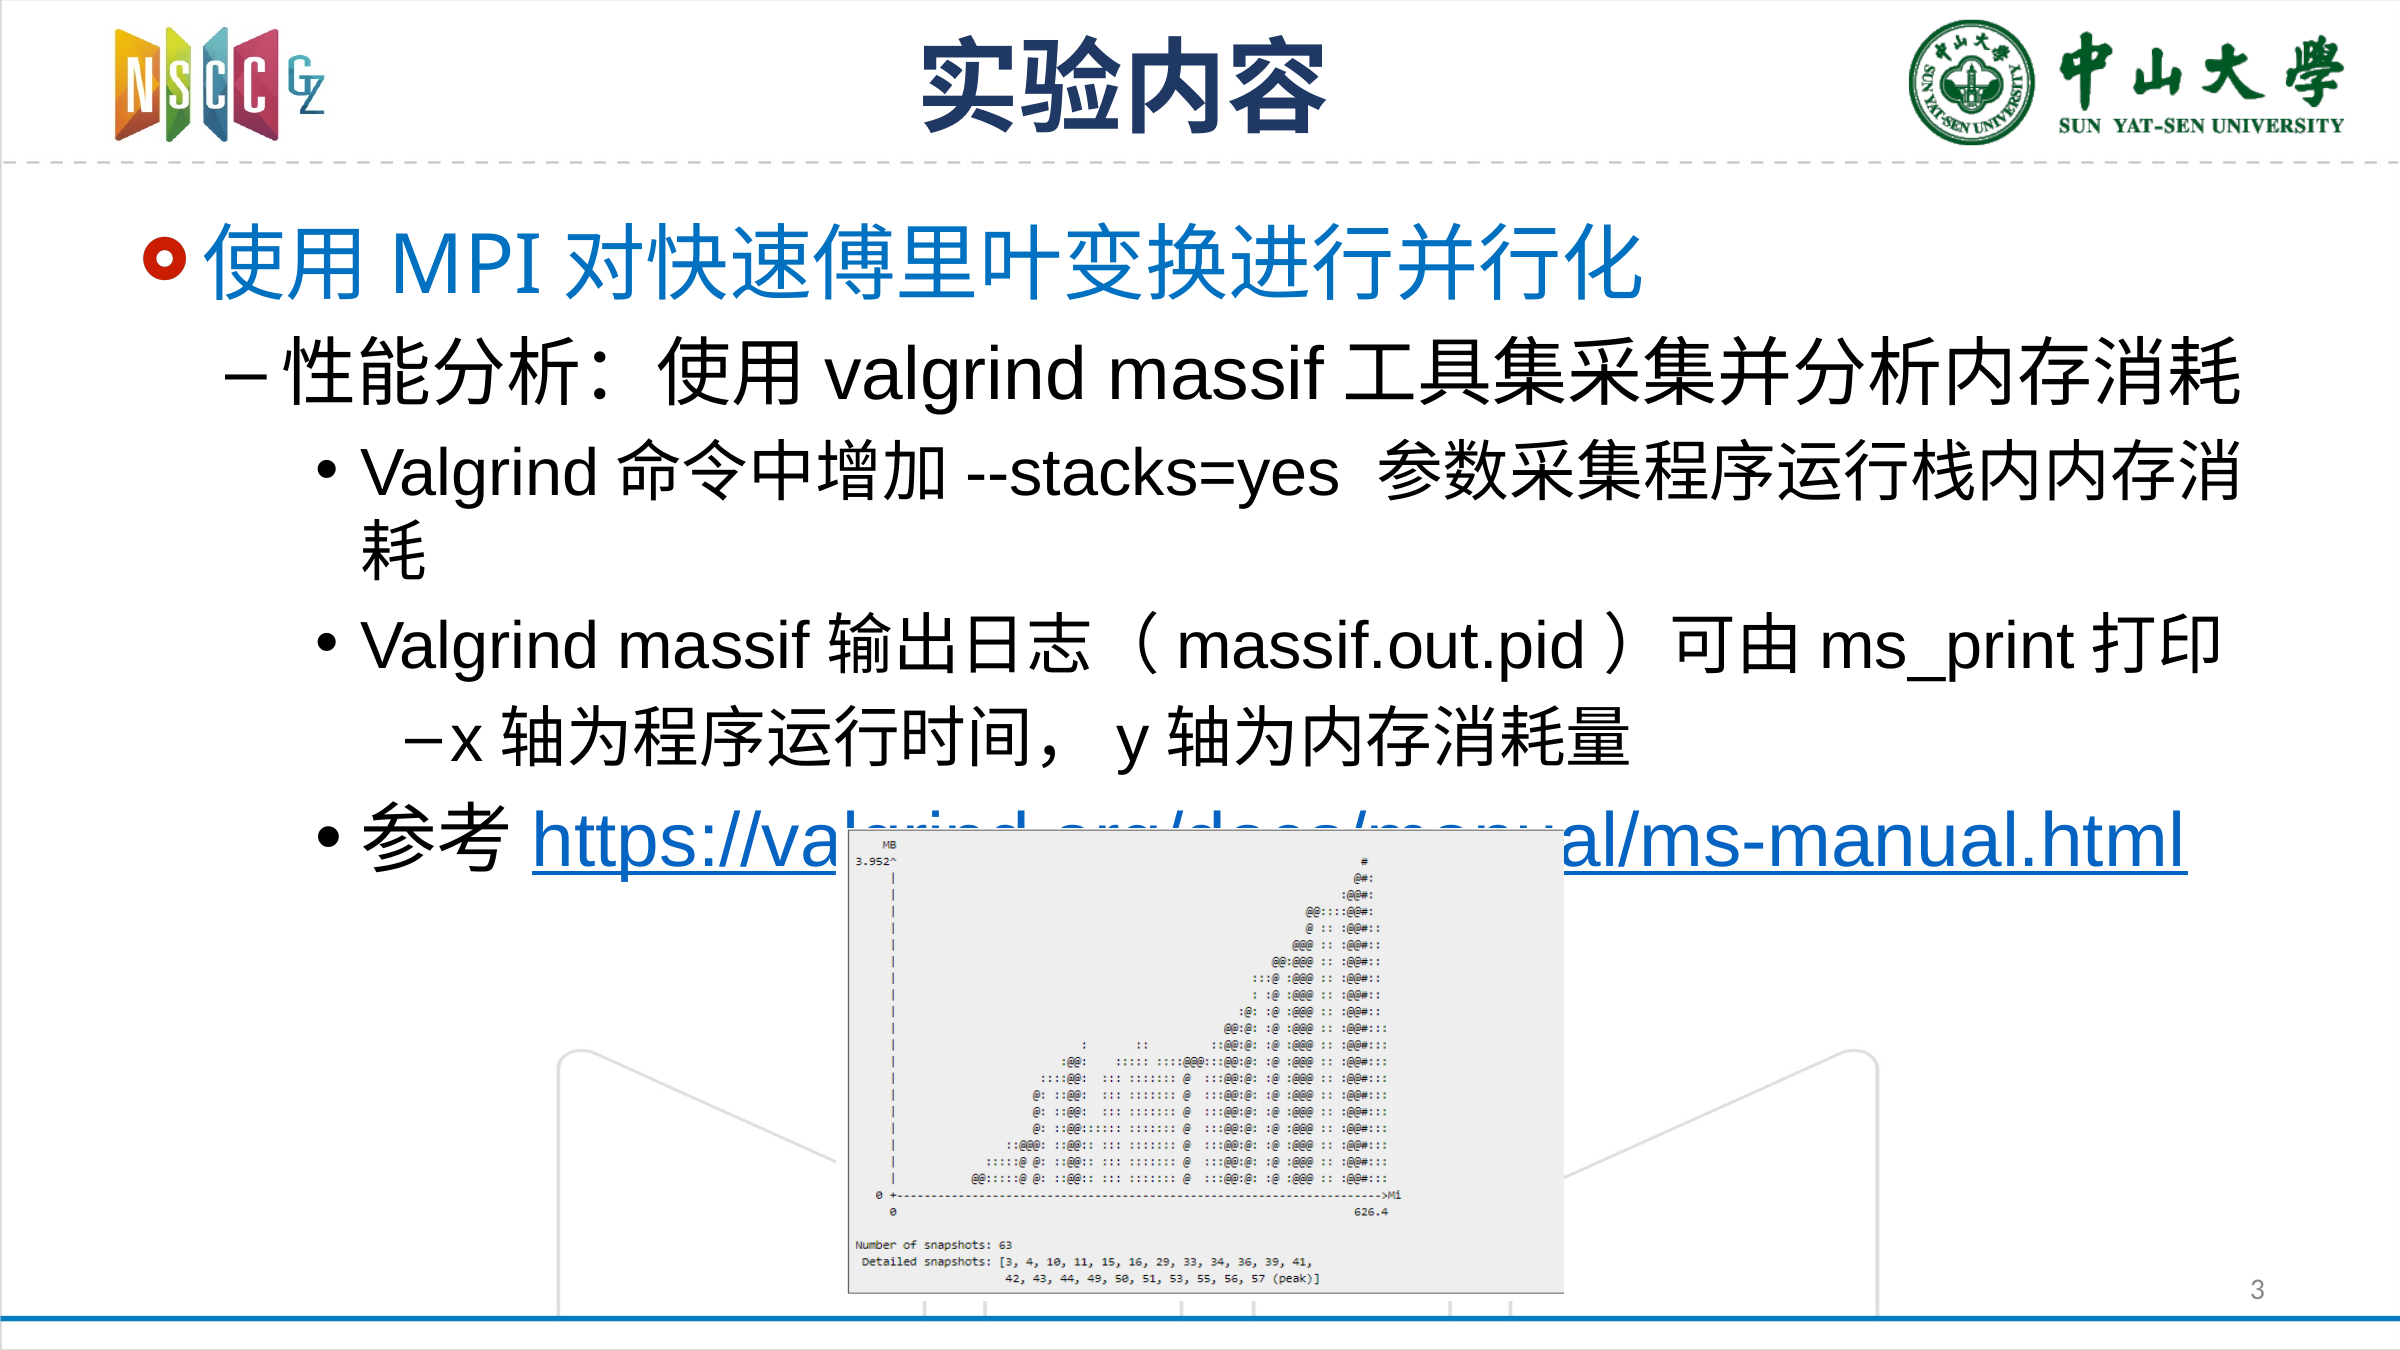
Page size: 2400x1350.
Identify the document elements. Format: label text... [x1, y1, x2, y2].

slide_number 3 [1719, 1251, 2280, 1324]
picture [0, 0, 2400, 1350]
list 使用MPI对快速傅里叶变换进行并行化 性能分析：使用valgrind massif工具集采集并分析内存消耗 Valgrind命令中增加--stacks=yes 参数采集程序运行栈内内存消耗 Valgrind massif输出日志（massif.out.pid）可由ms_print打印 x轴为程序运行时间，y轴为内存消耗量 参考https://valgrind.org/docs/manual/ms-manual.html [120, 202, 2280, 1206]
title 实验内容 [349, 13, 1897, 153]
